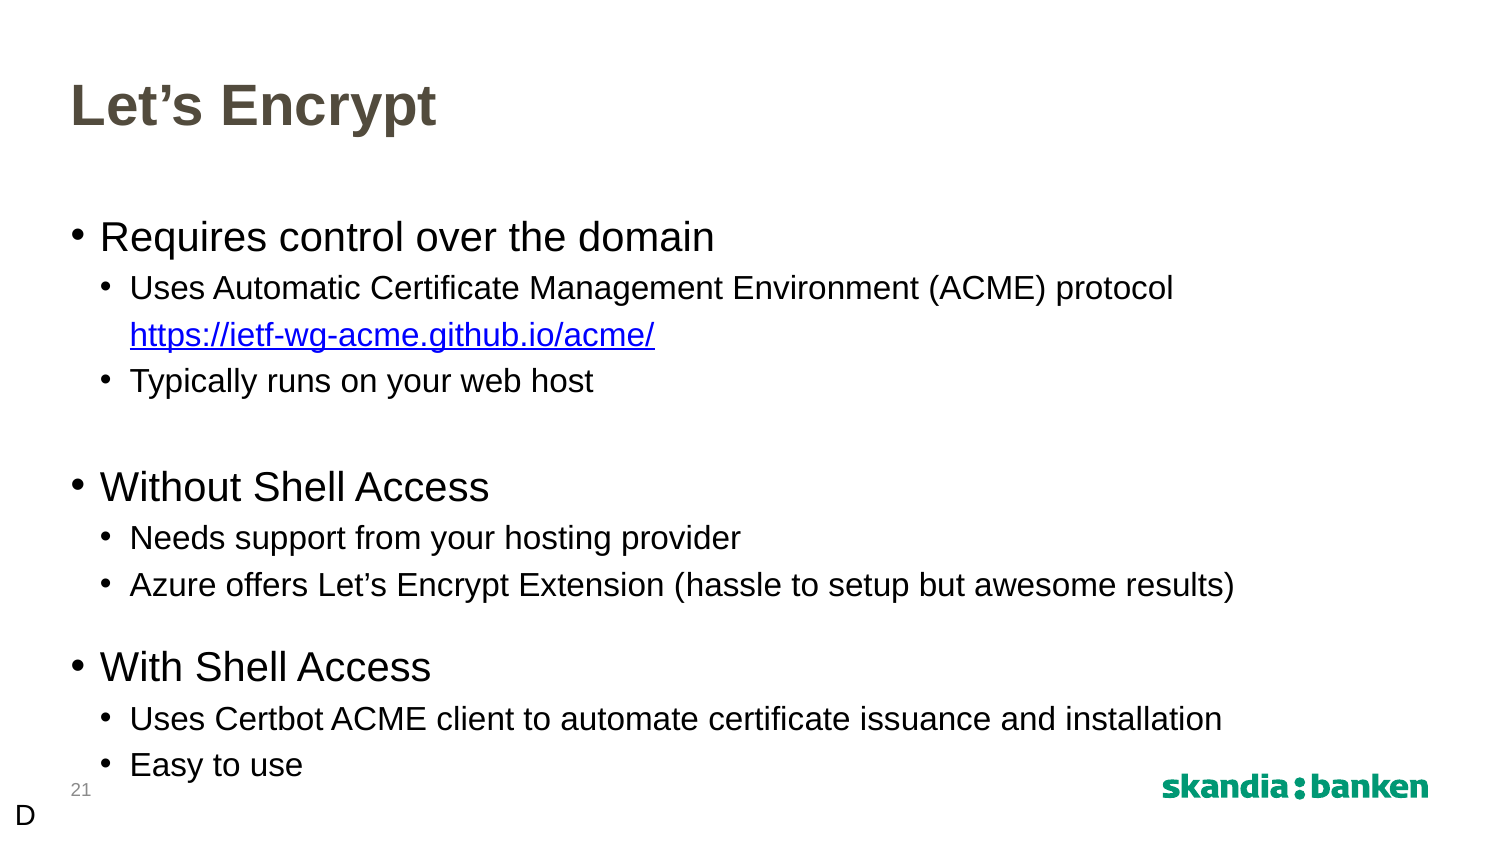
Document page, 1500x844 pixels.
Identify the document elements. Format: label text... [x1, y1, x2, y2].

text_box D [0, 788, 54, 839]
list Requires control over the domain Uses Automatic Certificate Management Environment (ACME) protocol https://ietf-wg-acme.github.io/acme/ Typically runs on your web host Without Shell Access Needs support from your hosting provider Azure offers Let’s Encrypt Extension (hassle to setup but awesome results) With Shell Access Uses Certbot ACME client to automate certificate issuance and installation Easy to use [70, 209, 1429, 744]
title Let’s Encrypt [70, 67, 1428, 198]
slide_number 21 [70, 777, 147, 801]
